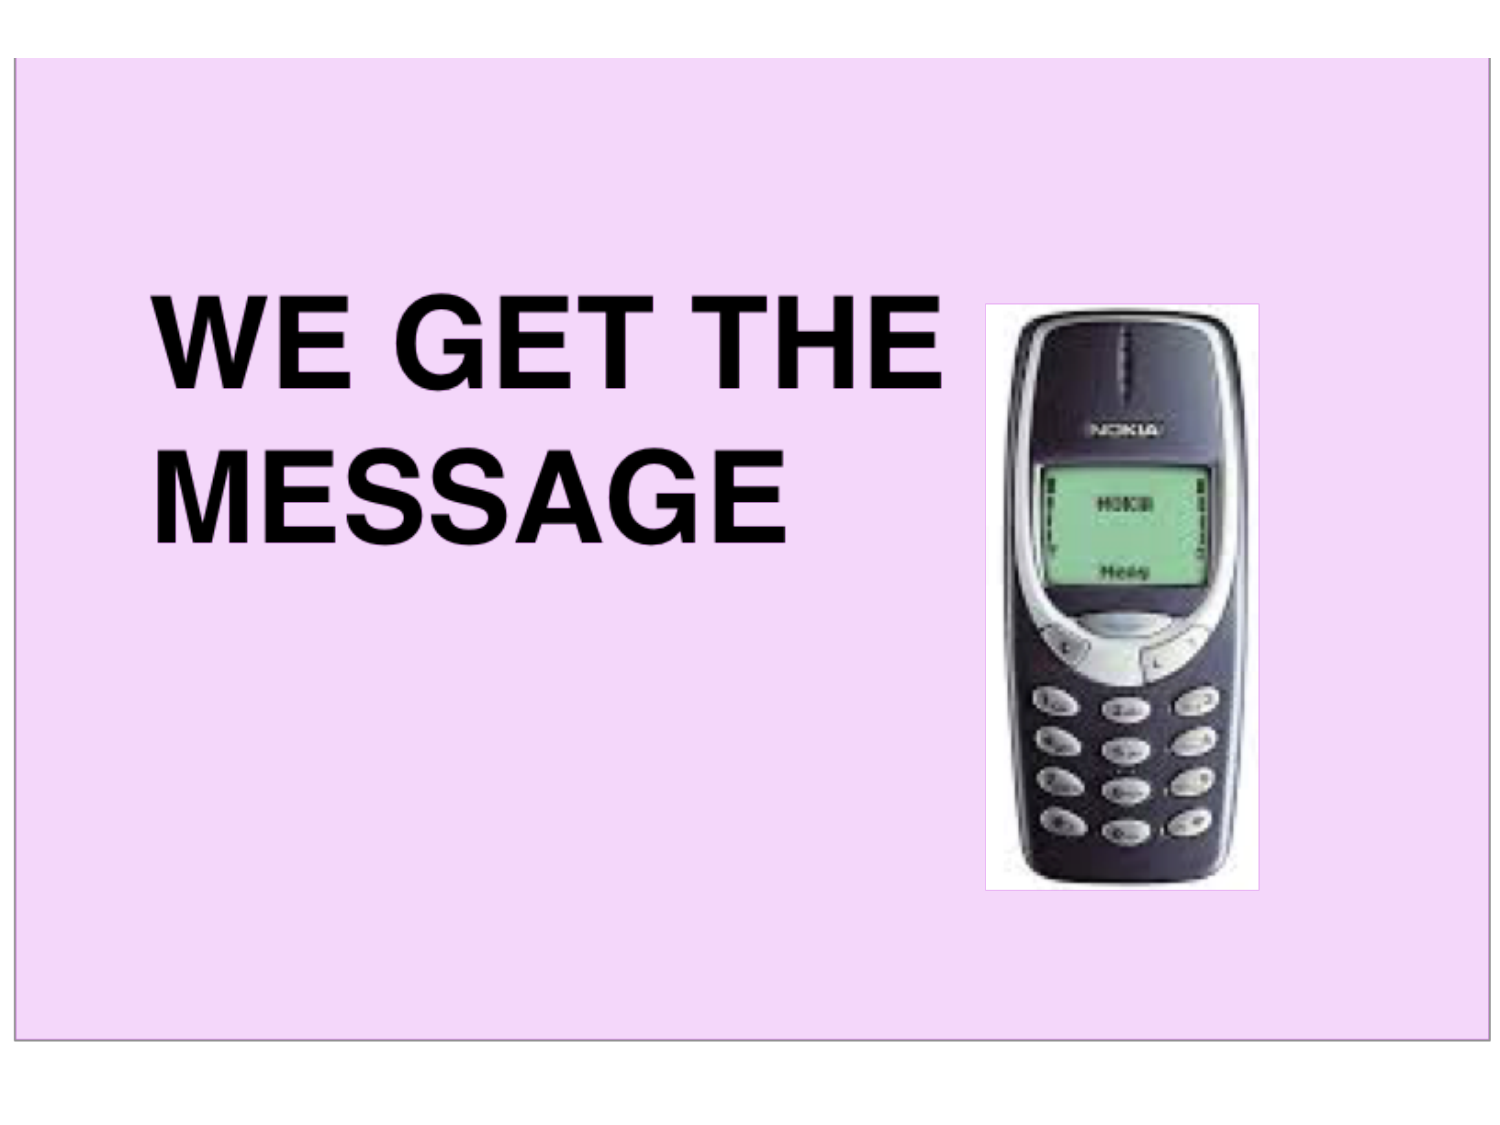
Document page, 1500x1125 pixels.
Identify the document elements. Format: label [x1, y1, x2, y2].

picture [0, 58, 1500, 1047]
